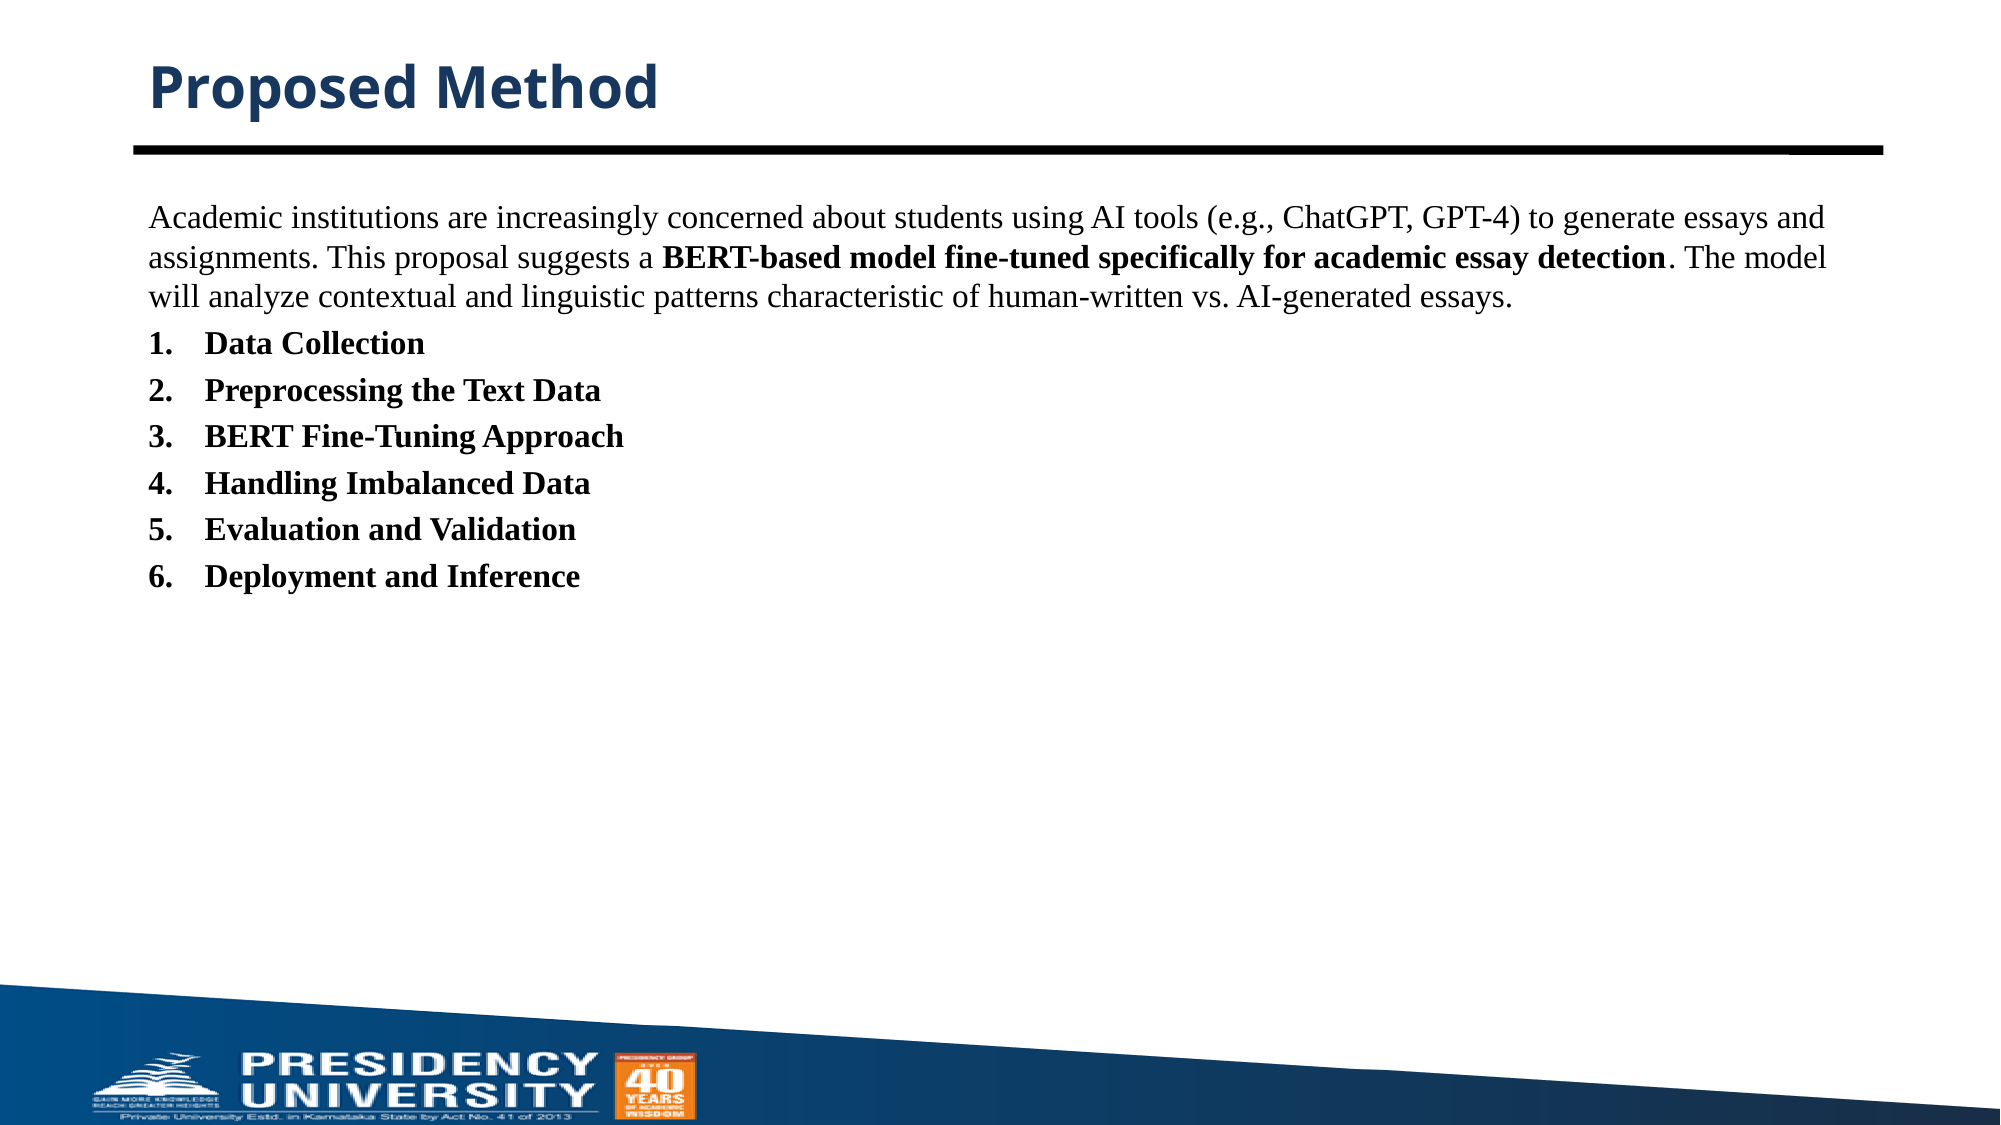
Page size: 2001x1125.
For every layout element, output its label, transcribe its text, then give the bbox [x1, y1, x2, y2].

picture [0, 982, 2000, 1125]
list Academic institutions are increasingly concerned about students using AI tools (e.g., ChatGPT, GPT-4) to generate essays and assignments. This proposal suggests a BERT-based model fine-tuned specifically for academic essay detection. The model will analyze contextual and linguistic patterns characteristic of human-written vs. AI-generated essays. Data Collection Preprocessing the Text Data BERT Fine-Tuning Approach Handling Imbalanced Data Evaluation and Validation Deployment and Inference [133, 187, 1884, 1000]
title Proposed Method [133, 45, 1884, 125]
